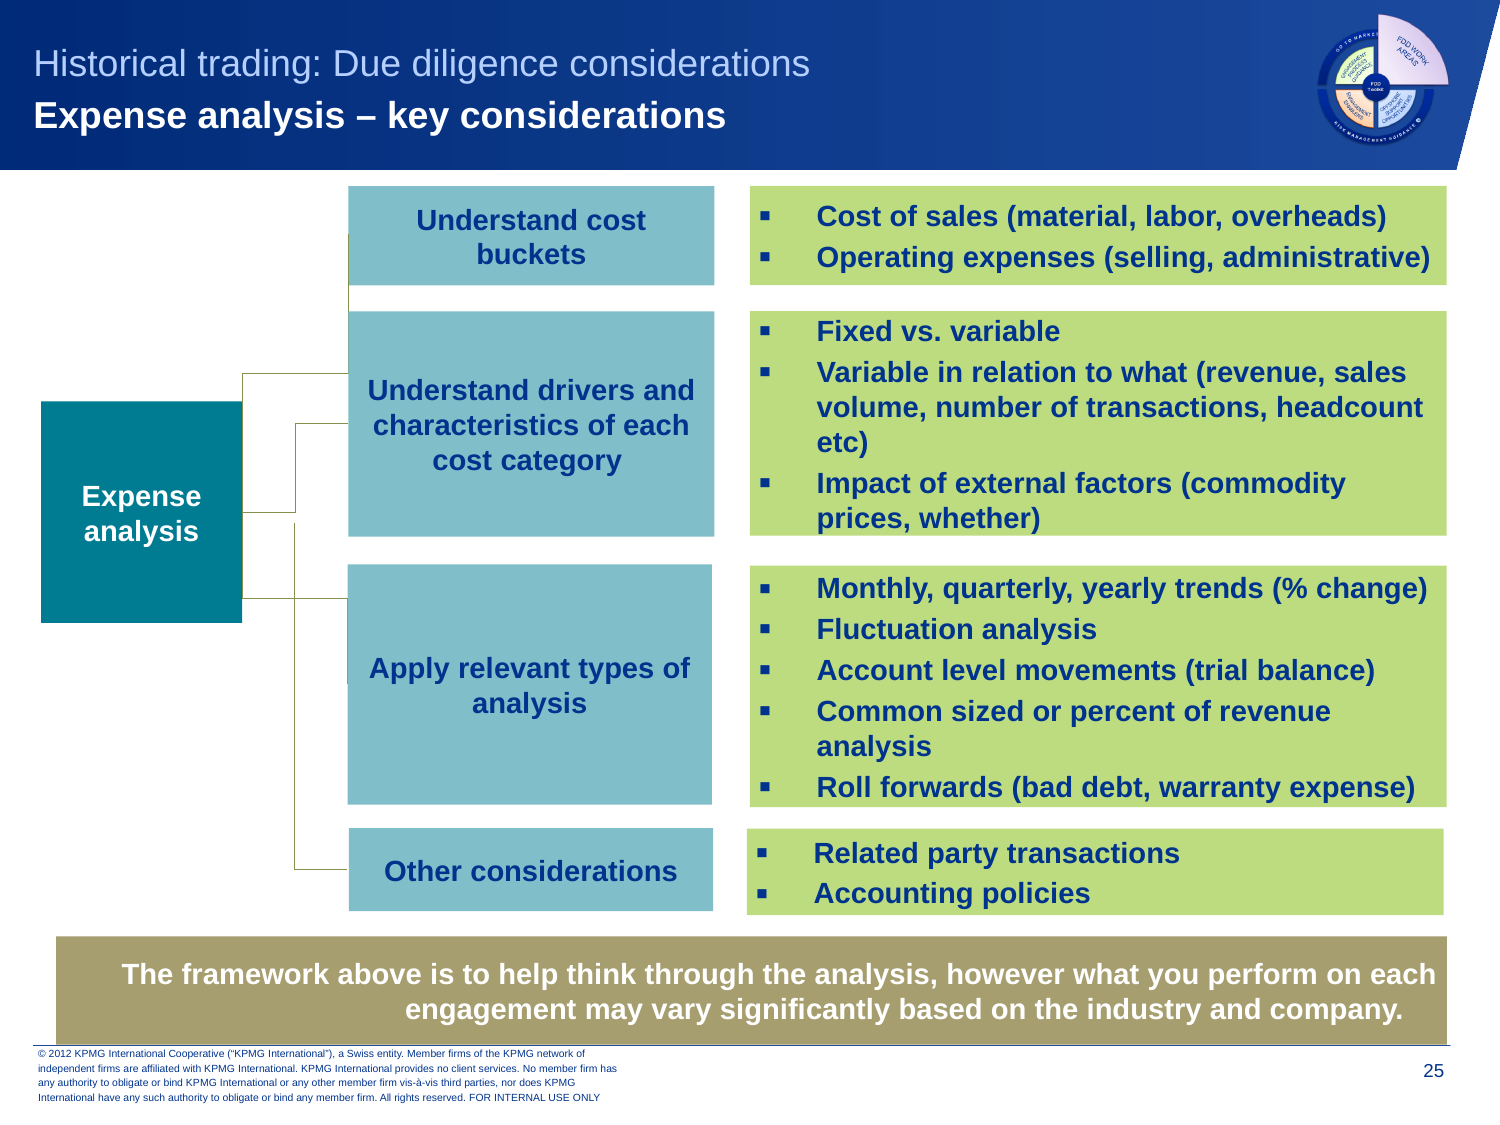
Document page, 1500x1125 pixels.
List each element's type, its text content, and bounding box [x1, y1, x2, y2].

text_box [241, 185, 715, 311]
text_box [294, 522, 714, 912]
text_box Related party transactions Accounting policies [746, 828, 1444, 916]
text_box Expense analysis [41, 401, 236, 623]
text_box The framework above is to help think through the analysis, however what you perform on each engagement may vary significantly based on the industry and company. [56, 936, 1447, 1045]
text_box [241, 511, 713, 805]
text_box Fixed vs. variable Variable in relation to what (revenue, sales volume, number of transactions, headcount etc) Impact of external factors (commodity prices, whether) [749, 311, 1447, 536]
title Historical trading: Due diligence considerations Expense analysis – key considerations [33, 18, 1310, 150]
picture [1315, 12, 1451, 148]
text_box Cost of sales (material, labor, overheads) Operating expenses (selling, administrative) [749, 185, 1447, 286]
text_box Monthly, quarterly, yearly trends (% change) Fluctuation analysis Account level movements (trial balance) Common sized or percent of revenue analysis Roll forwards (bad debt, warranty expense) [749, 565, 1447, 808]
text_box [241, 311, 715, 513]
